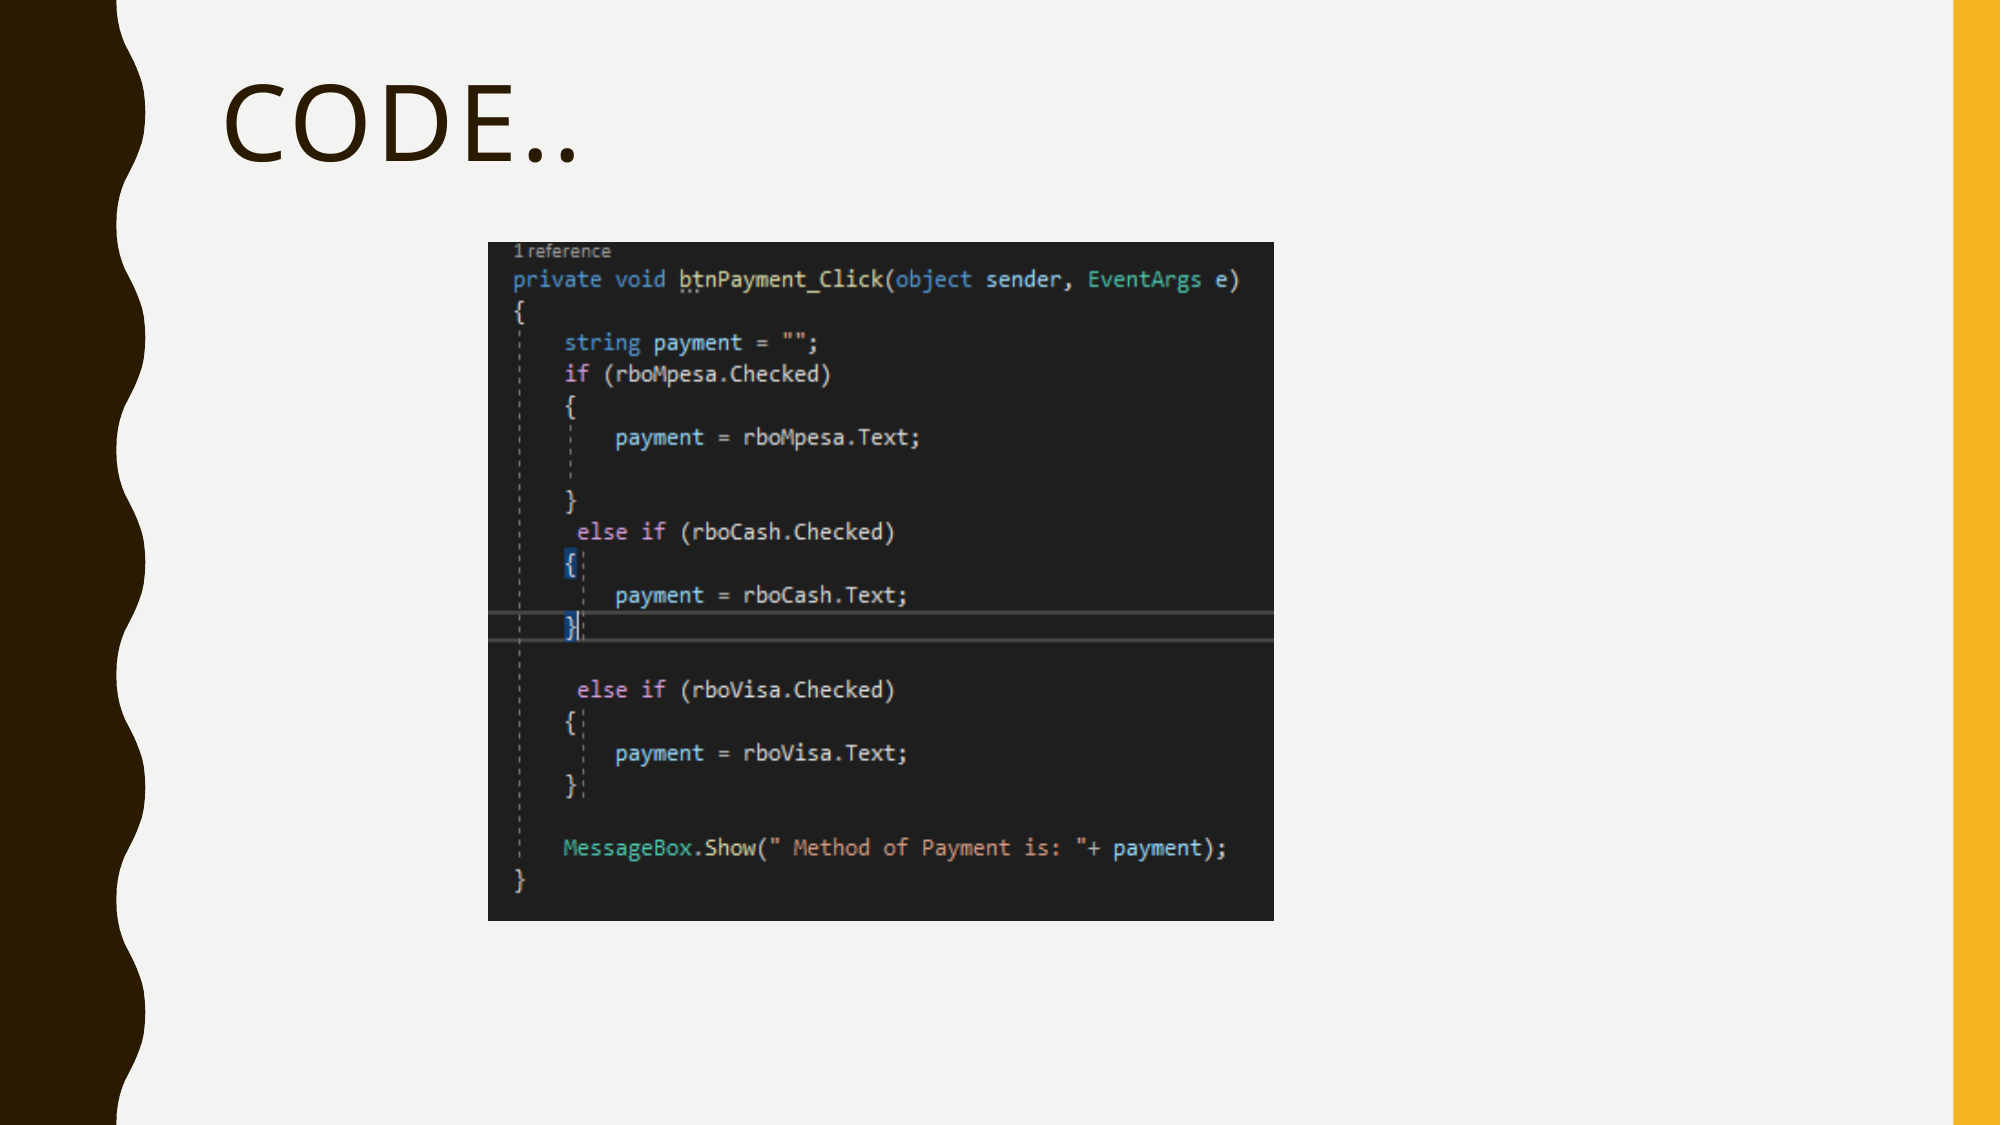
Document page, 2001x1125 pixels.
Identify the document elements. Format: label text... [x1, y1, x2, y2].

title Code.. [205, 62, 1875, 243]
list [488, 242, 1274, 922]
